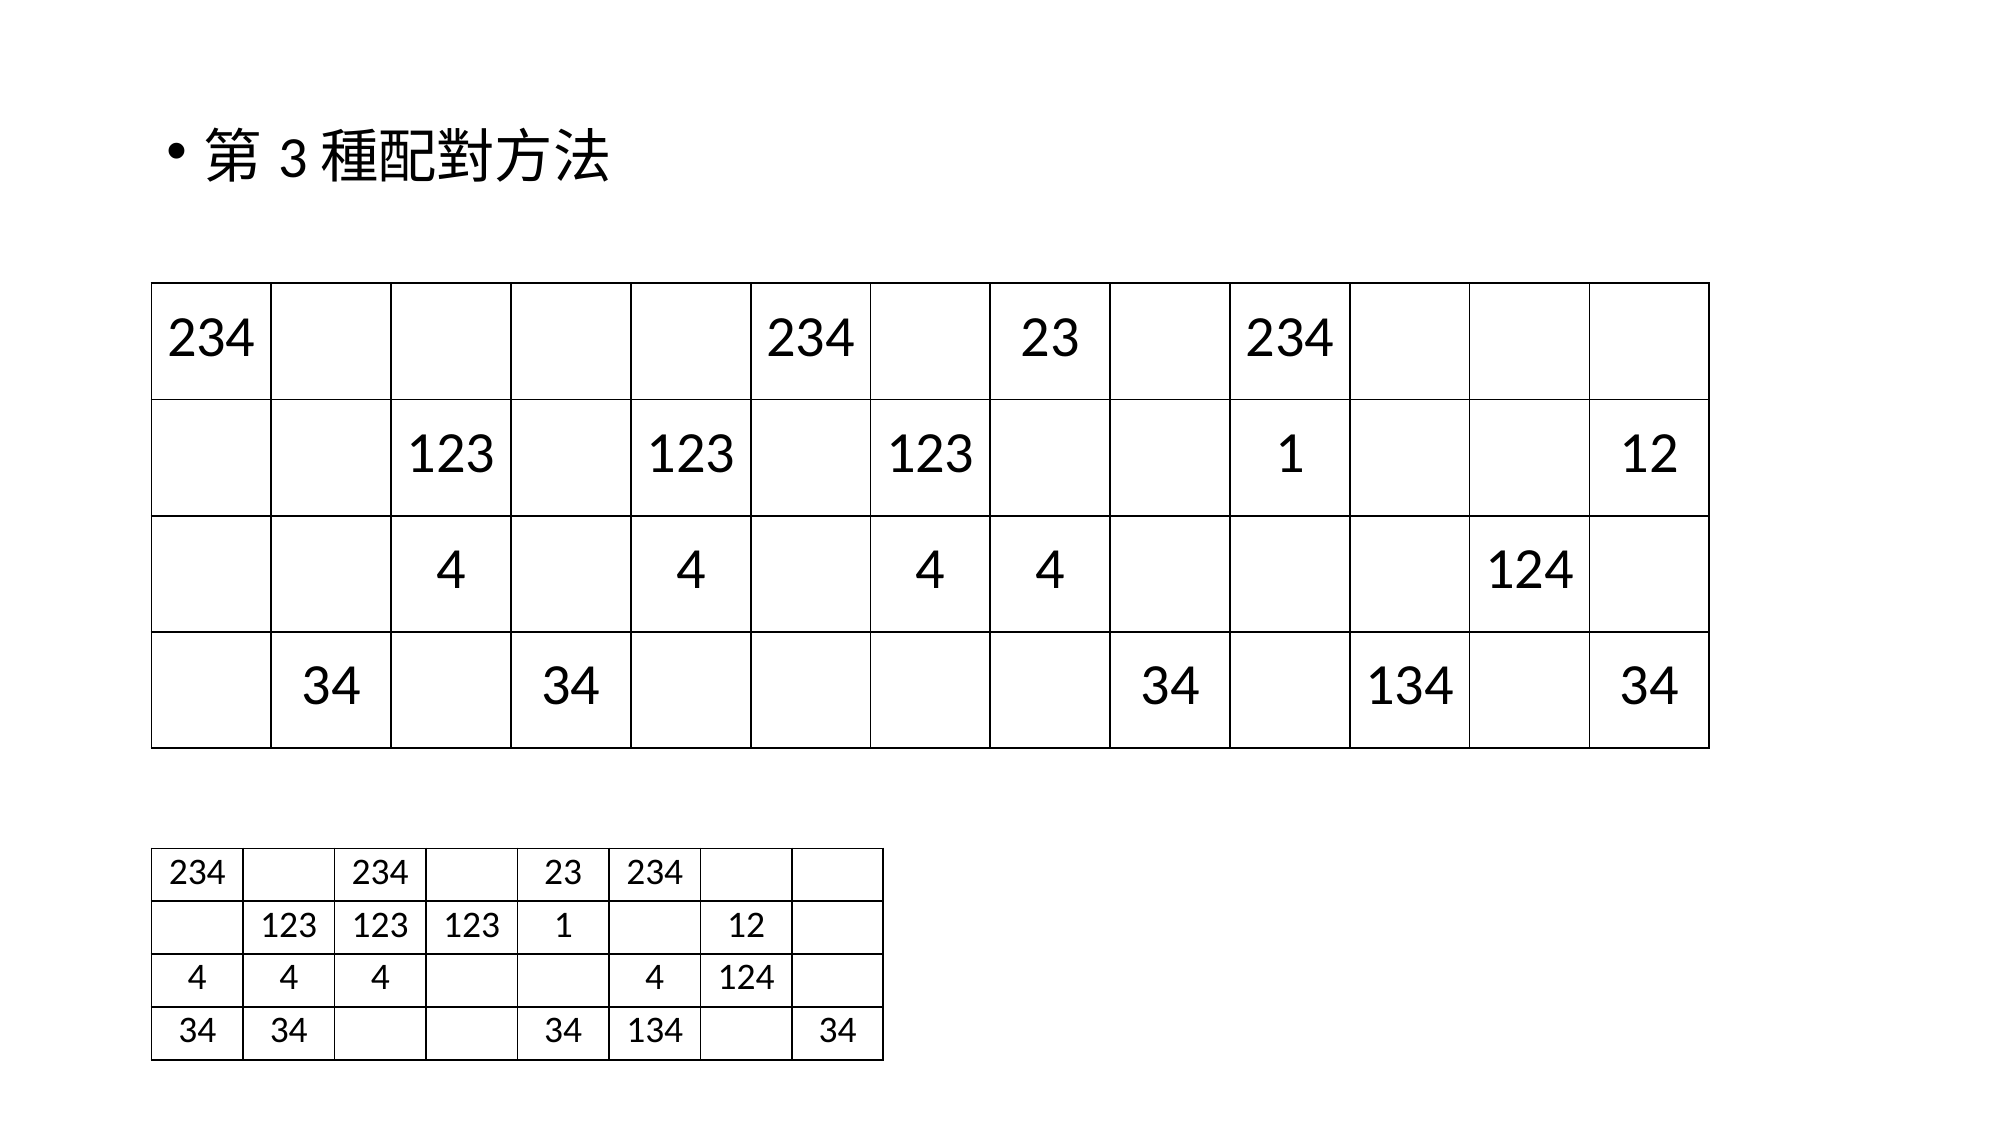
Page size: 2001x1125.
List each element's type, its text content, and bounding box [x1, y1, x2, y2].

table_header [392, 284, 510, 399]
table_cell 34 [793, 1008, 882, 1059]
table_cell [152, 902, 242, 953]
table_cell 4 [335, 955, 425, 1006]
table_cell [152, 633, 270, 747]
table_cell 4 [392, 517, 510, 631]
table_cell 34 [1590, 633, 1708, 747]
table_header [1590, 284, 1708, 399]
table_cell 123 [871, 400, 989, 515]
table_cell 123 [632, 400, 750, 515]
table_cell [392, 633, 510, 747]
table_cell 123 [427, 902, 517, 953]
table_cell [512, 517, 630, 631]
table_cell [793, 902, 882, 953]
table_cell 123 [335, 902, 425, 953]
table_cell [991, 633, 1109, 747]
table_cell 34 [152, 1008, 242, 1059]
table_cell 12 [1590, 400, 1708, 515]
table_cell 124 [1470, 517, 1589, 631]
table_header [1470, 284, 1589, 399]
table_header [1111, 284, 1229, 399]
table_cell 34 [244, 1008, 334, 1059]
table_cell [1231, 517, 1349, 631]
table_header [512, 284, 630, 399]
table_header [272, 284, 390, 399]
table_cell 123 [244, 902, 334, 953]
table_cell 123 [392, 400, 510, 515]
table_header [1351, 284, 1469, 399]
table_cell [512, 400, 630, 515]
table_header [871, 284, 989, 399]
table_header 234 [610, 849, 700, 900]
table_header 234 [752, 284, 870, 399]
table_cell 4 [991, 517, 1109, 631]
table_cell [610, 902, 700, 953]
table_cell [632, 633, 750, 747]
table_cell 34 [272, 633, 390, 747]
table_cell [272, 400, 390, 515]
table_header [793, 849, 882, 900]
table_header [632, 284, 750, 399]
table_cell [1470, 400, 1589, 515]
table_header 234 [152, 849, 242, 900]
table_cell 134 [610, 1008, 700, 1059]
table_cell [427, 1008, 517, 1059]
table_cell 34 [518, 1008, 608, 1059]
table_cell 34 [1111, 633, 1229, 747]
table_cell 34 [512, 633, 630, 747]
table_header 234 [152, 284, 270, 399]
table_header [244, 849, 334, 900]
table_header 23 [991, 284, 1109, 399]
table_cell [152, 400, 270, 515]
table_cell 1 [1231, 400, 1349, 515]
table_cell [152, 517, 270, 631]
table_header [701, 849, 791, 900]
table_cell 4 [871, 517, 989, 631]
table_cell 12 [701, 902, 791, 953]
table_cell [518, 955, 608, 1006]
table_cell [1111, 400, 1229, 515]
table_cell [1111, 517, 1229, 631]
table_cell [991, 400, 1109, 515]
table_cell 1 [518, 902, 608, 953]
table_cell [1351, 517, 1469, 631]
table_cell [1590, 517, 1708, 631]
table_cell [752, 517, 870, 631]
table_cell 124 [701, 955, 791, 1006]
table_cell [1470, 633, 1589, 747]
table_cell [335, 1008, 425, 1059]
table_cell [427, 955, 517, 1006]
text_box 第3種配對方法 [151, 109, 1652, 234]
table_cell [272, 517, 390, 631]
table_header 234 [1231, 284, 1349, 399]
table_cell 4 [152, 955, 242, 1006]
table_cell 4 [610, 955, 700, 1006]
table_header [427, 849, 517, 900]
table_cell [793, 955, 882, 1006]
table_header 234 [335, 849, 425, 900]
table_cell [752, 400, 870, 515]
table_cell 4 [244, 955, 334, 1006]
table_header 23 [518, 849, 608, 900]
table_cell [1351, 400, 1469, 515]
table_cell [1231, 633, 1349, 747]
table_cell 134 [1351, 633, 1469, 747]
table_cell [752, 633, 870, 747]
table_cell 4 [632, 517, 750, 631]
table_cell [701, 1008, 791, 1059]
table_cell [871, 633, 989, 747]
